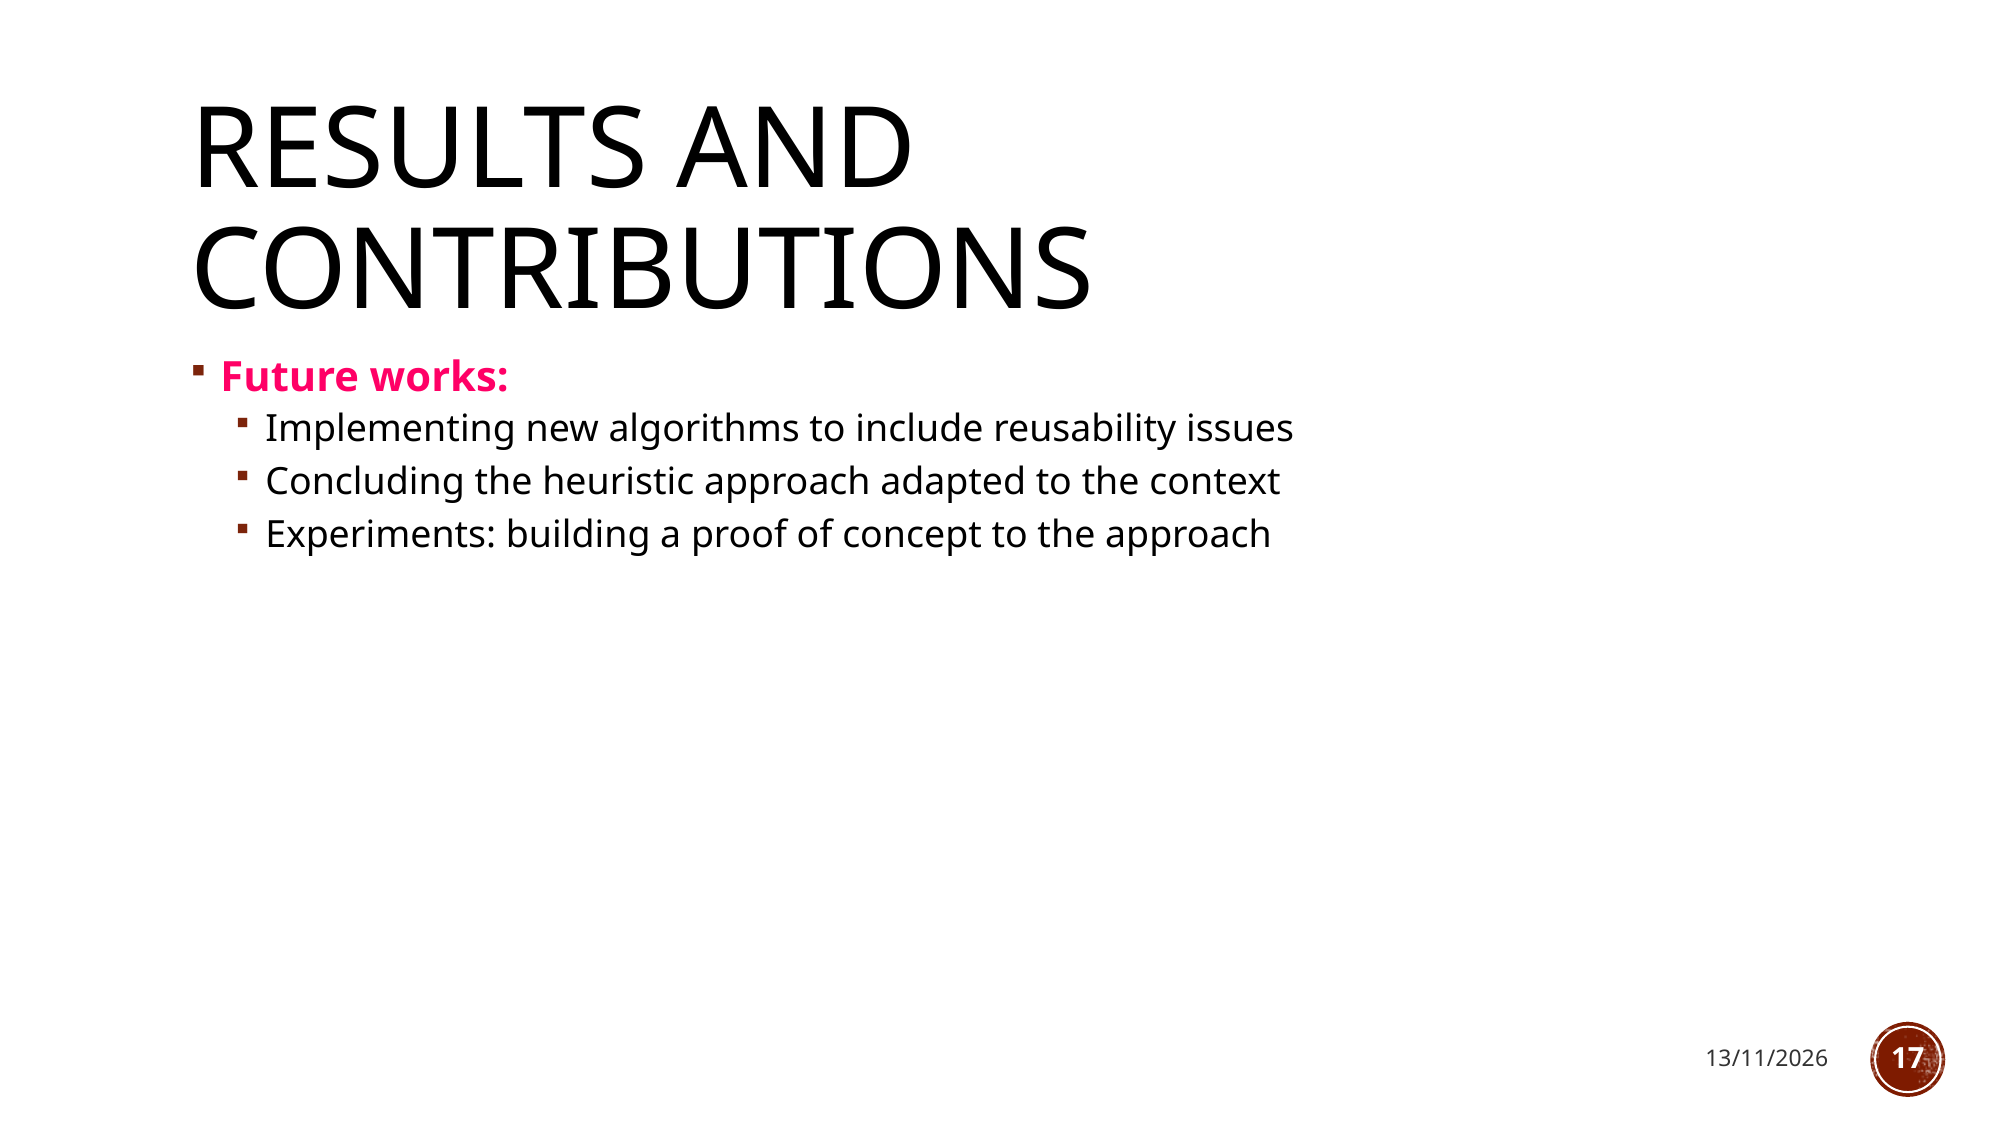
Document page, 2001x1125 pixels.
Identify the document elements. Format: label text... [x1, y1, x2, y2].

slide_number 17 [1855, 1028, 1961, 1089]
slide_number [1306, 1028, 1844, 1089]
title Results and contributions [175, 79, 1826, 344]
list Future works: Implementing new algorithms to include reusability issues Concluding the heuristic approach adapted to the context Experiments: building a proof of concept to the approach [175, 348, 1826, 1013]
